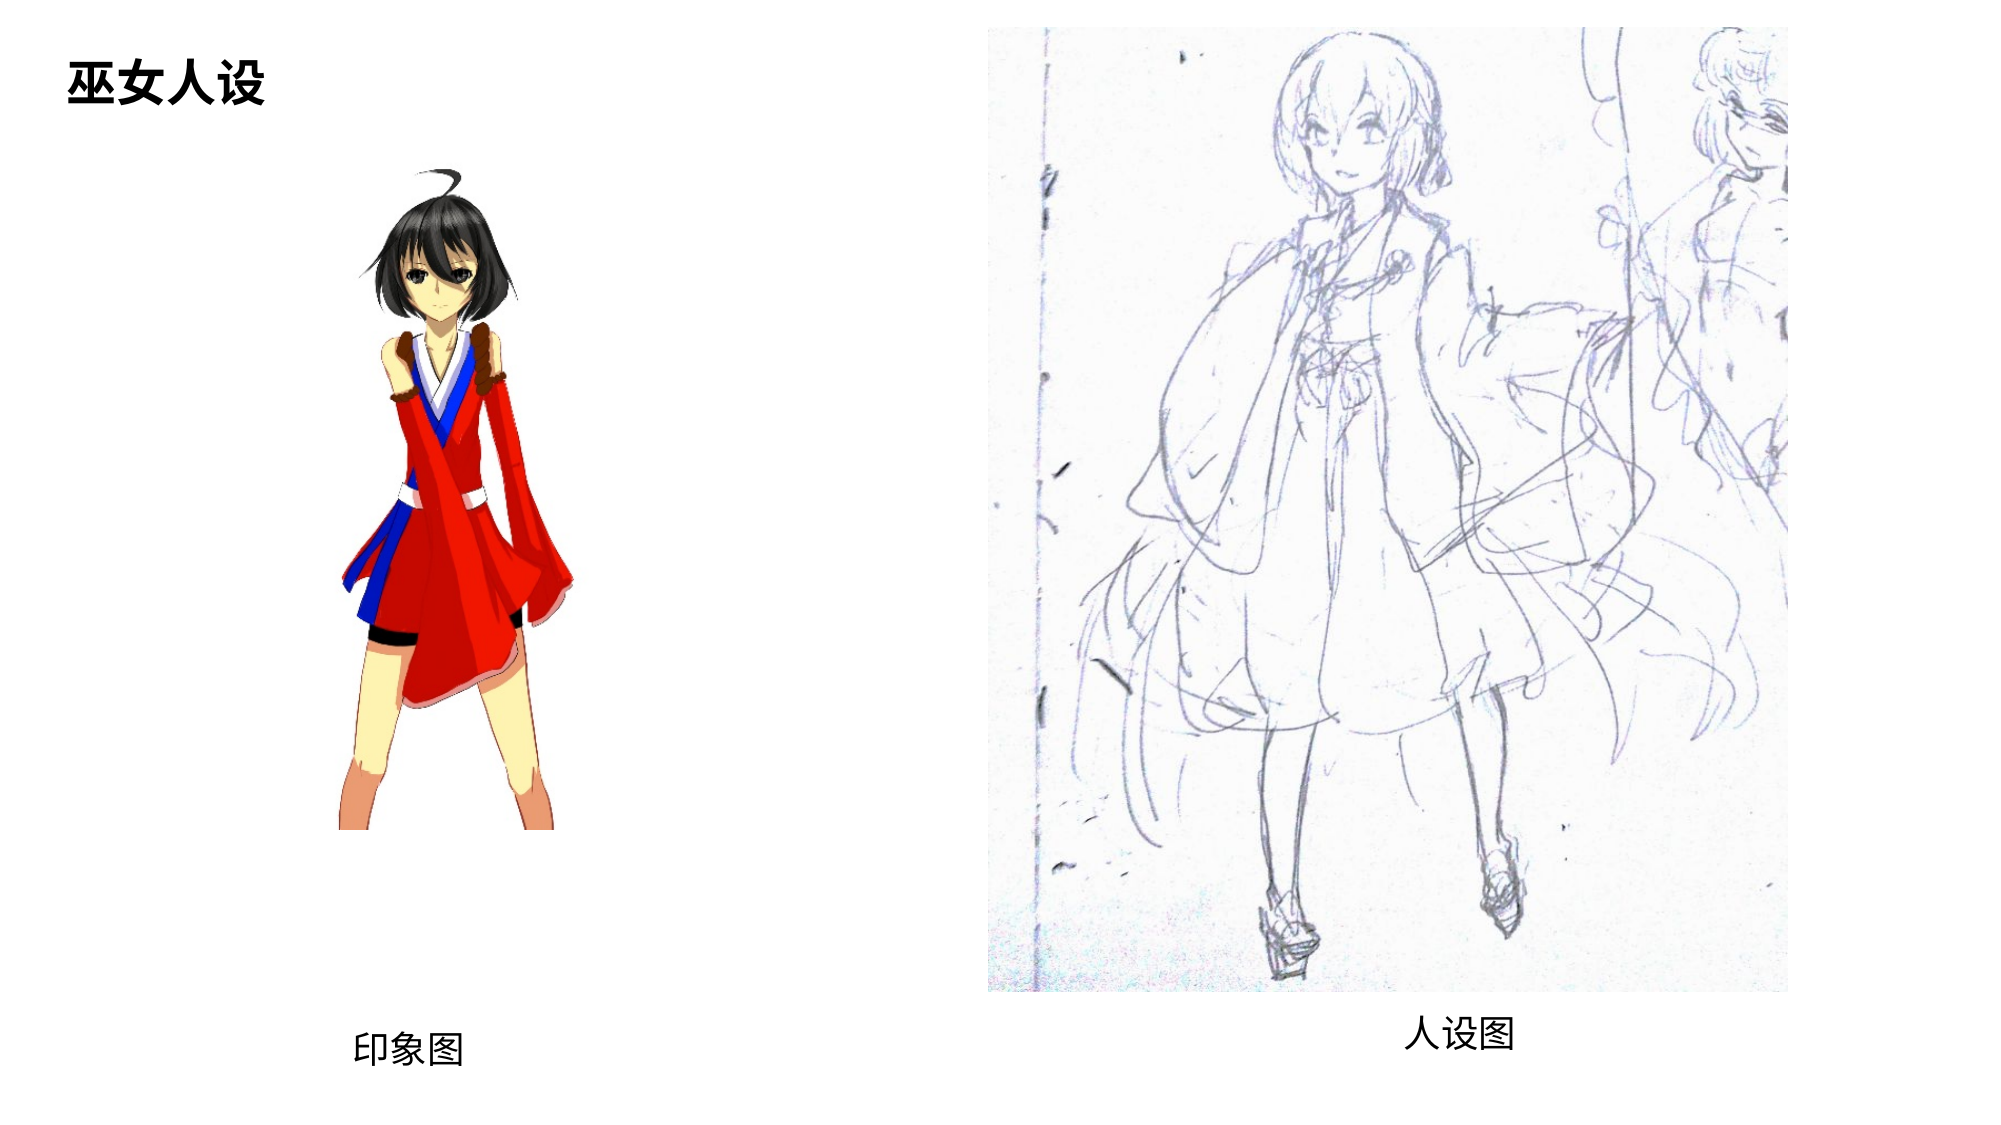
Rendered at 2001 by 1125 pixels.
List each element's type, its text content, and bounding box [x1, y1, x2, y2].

picture [988, 27, 1788, 992]
text_box 印象图 [337, 1018, 480, 1079]
text_box 人设图 [1388, 1002, 1531, 1063]
text_box 巫女人设 [52, 44, 282, 119]
picture [201, 146, 695, 830]
